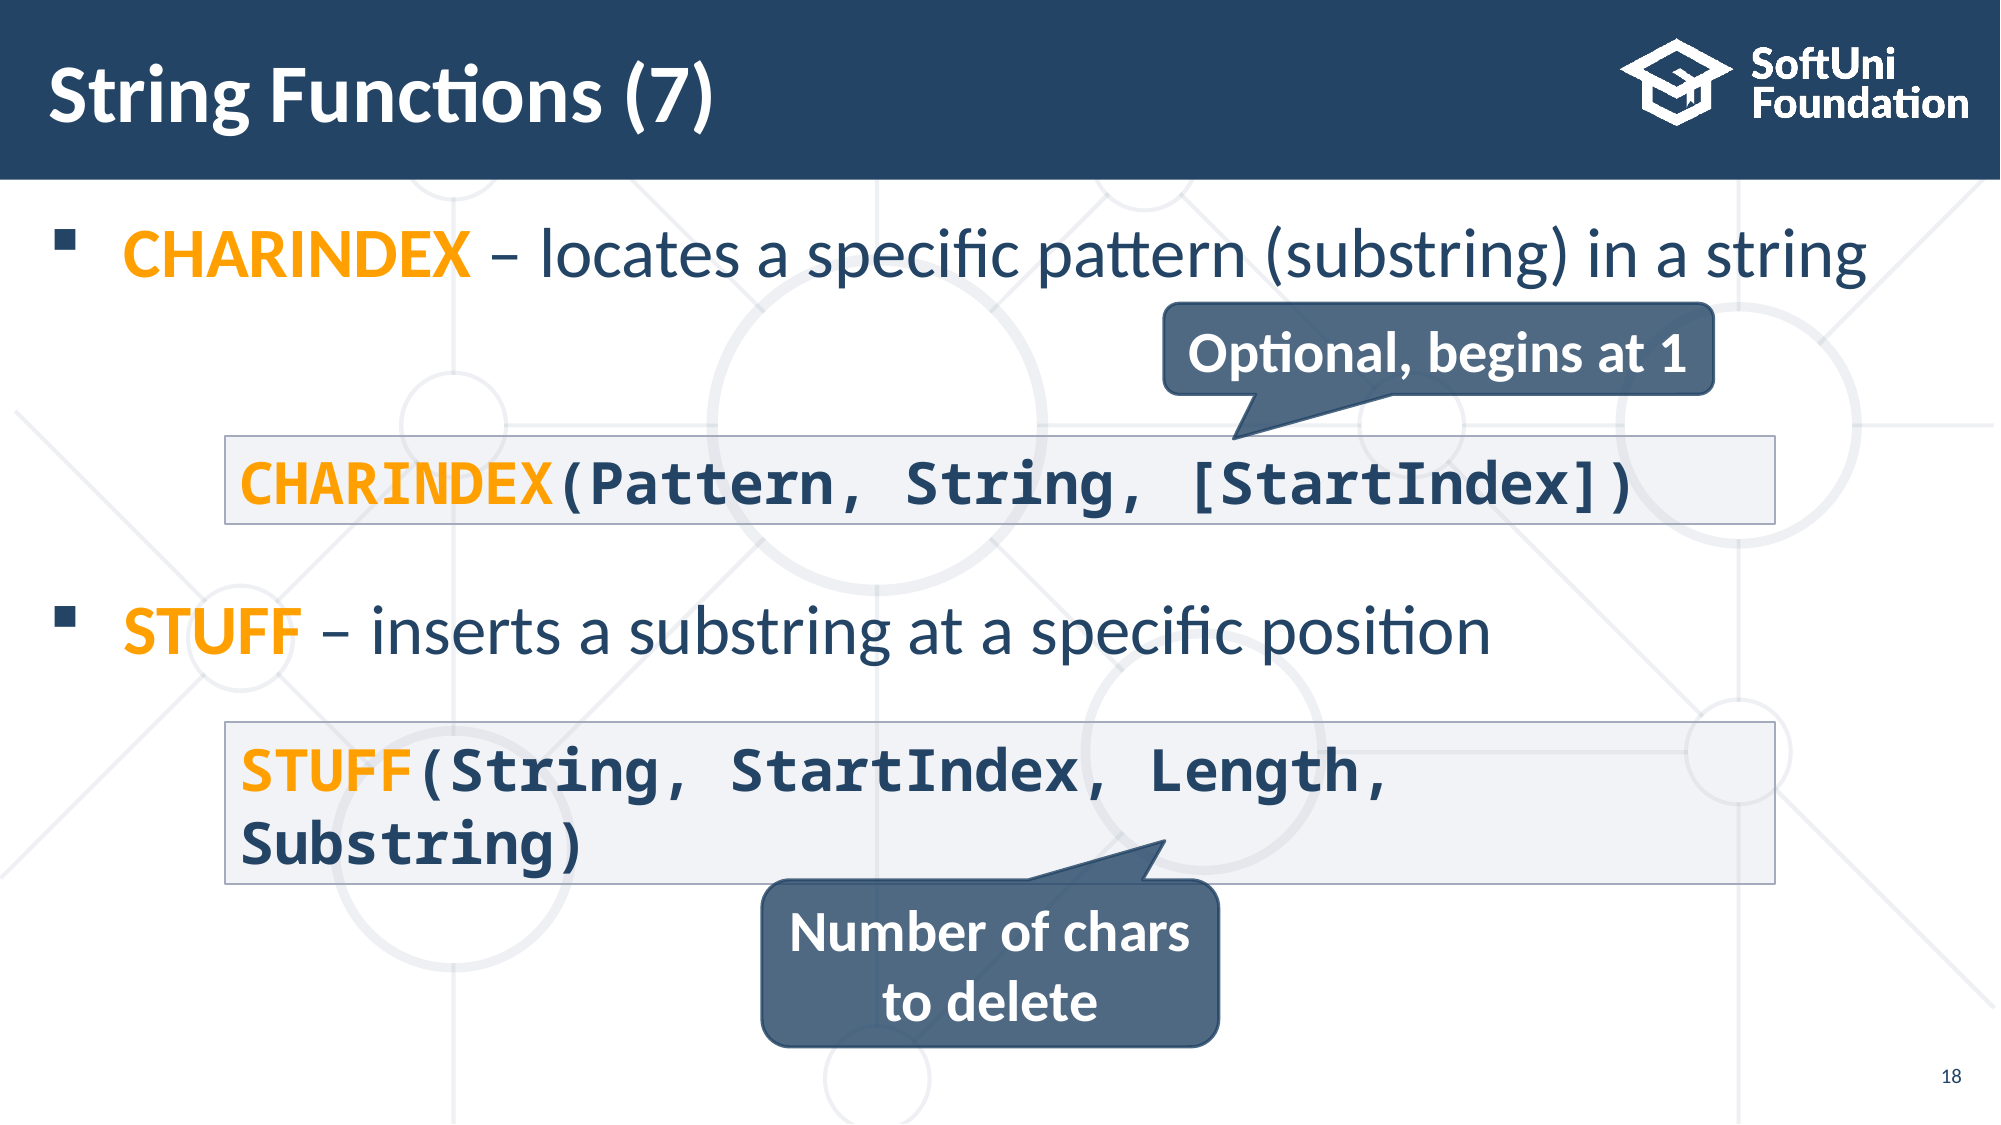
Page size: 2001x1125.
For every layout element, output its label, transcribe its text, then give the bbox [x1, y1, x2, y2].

list CHARINDEX – locates a specific pattern (substring) in a string STUFF – inserts a substring at a specific position [31, 196, 1970, 1050]
slide_number 18 [1897, 1049, 1968, 1101]
text_box CHARINDEX(Pattern, String, [StartIndex]) [225, 435, 1775, 525]
text_box Optional, begins at 1 [1161, 301, 1716, 441]
text_box STUFF(String, StartIndex, Length, Substring) [224, 722, 1775, 884]
title String Functions (7) [31, 16, 1591, 162]
text_box Number of chars to delete [759, 838, 1221, 1049]
picture [1619, 38, 1968, 126]
